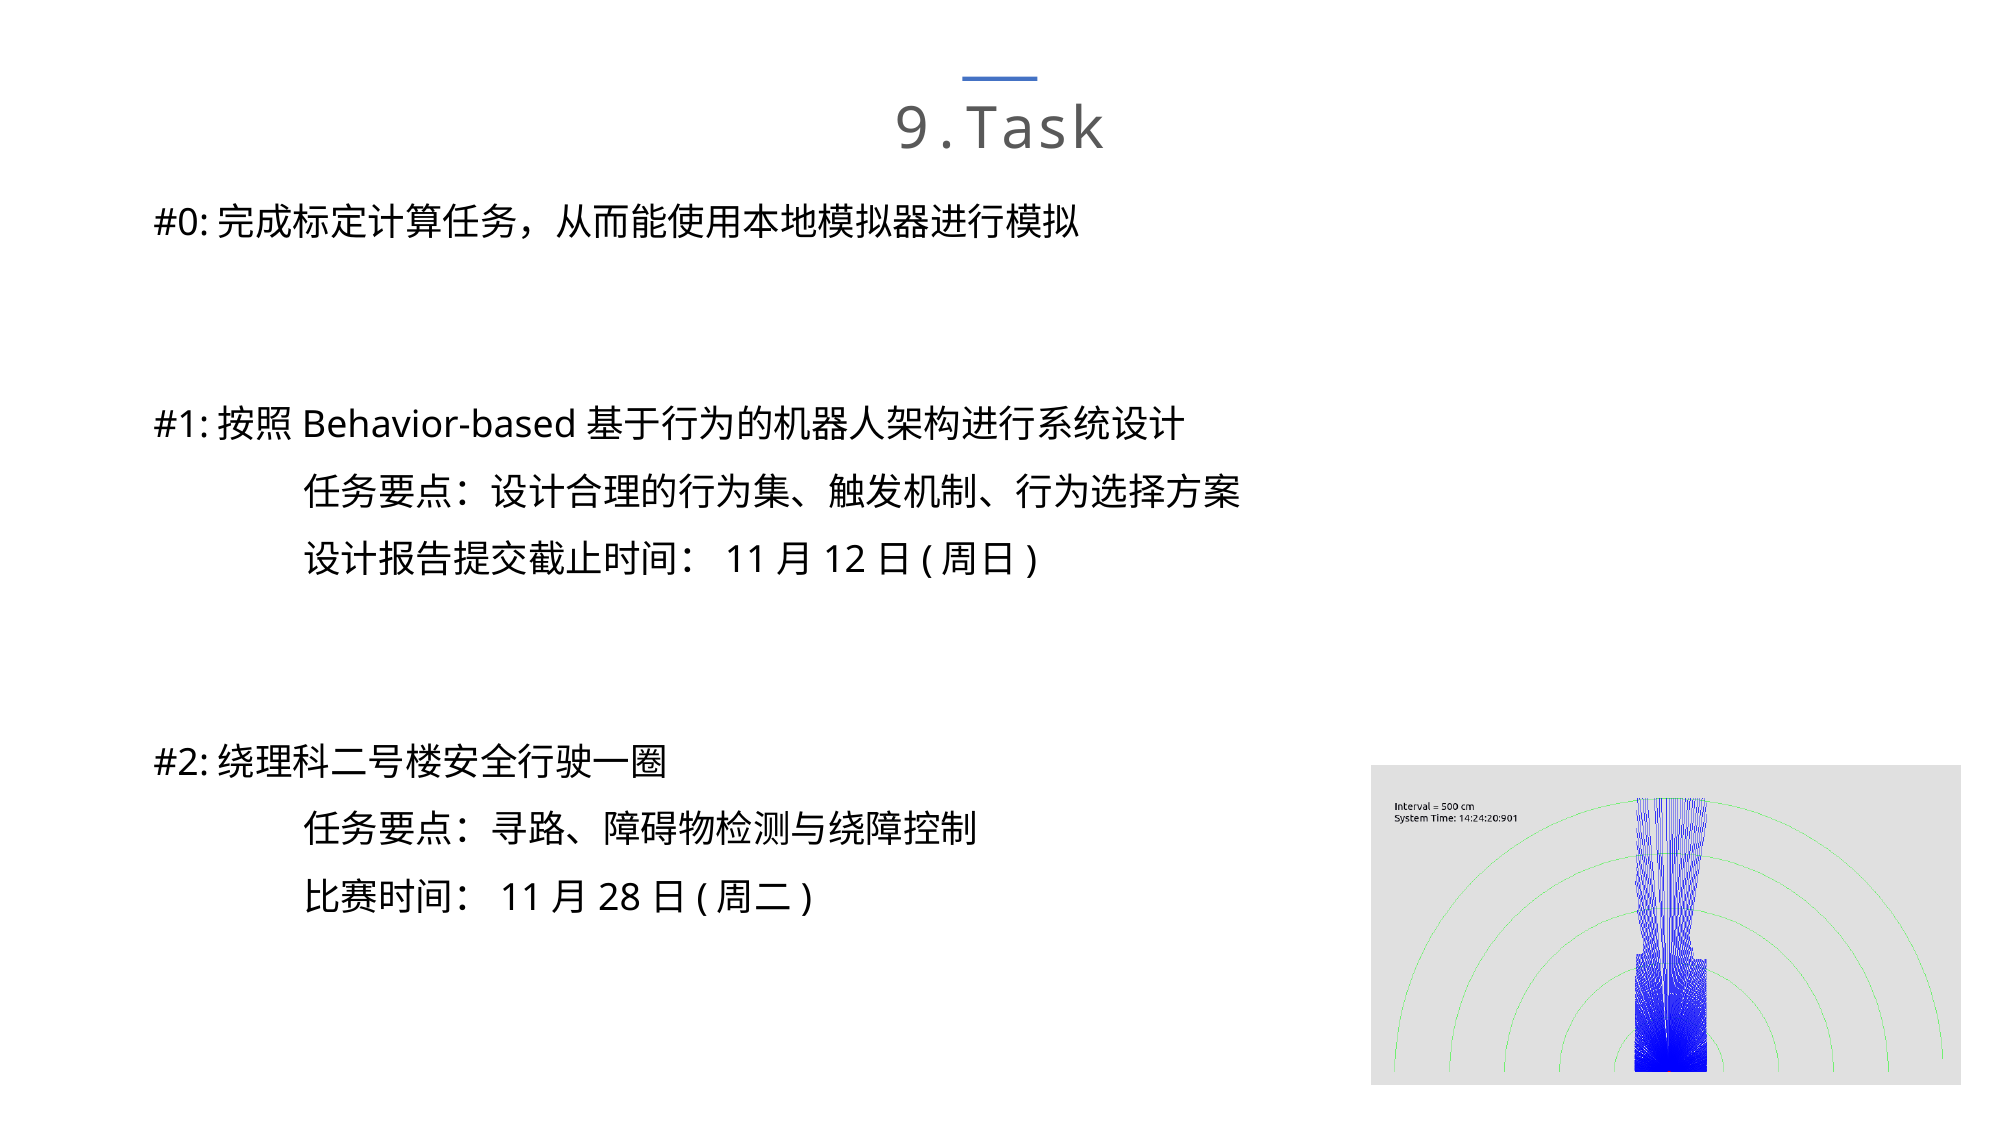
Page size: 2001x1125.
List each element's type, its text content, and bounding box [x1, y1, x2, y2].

picture [1371, 765, 1961, 1085]
text_box #0:完成标定计算任务，从而能使用本地模拟器进行模拟 #1:按照Behavior-based基于行为的机器人架构进行系统设计 任务要点：设计合理的行为集、触发机制、行为选择方案 设计报告提交截止时间：11月12日(周日) #2:绕理科二号楼安全行驶一圈 任务要点：寻路、障碍物检测与绕障控制 比赛时间：11月28日(周二) [138, 168, 1865, 993]
text_box [961, 76, 1038, 82]
text_box 9.Task [880, 82, 1120, 168]
